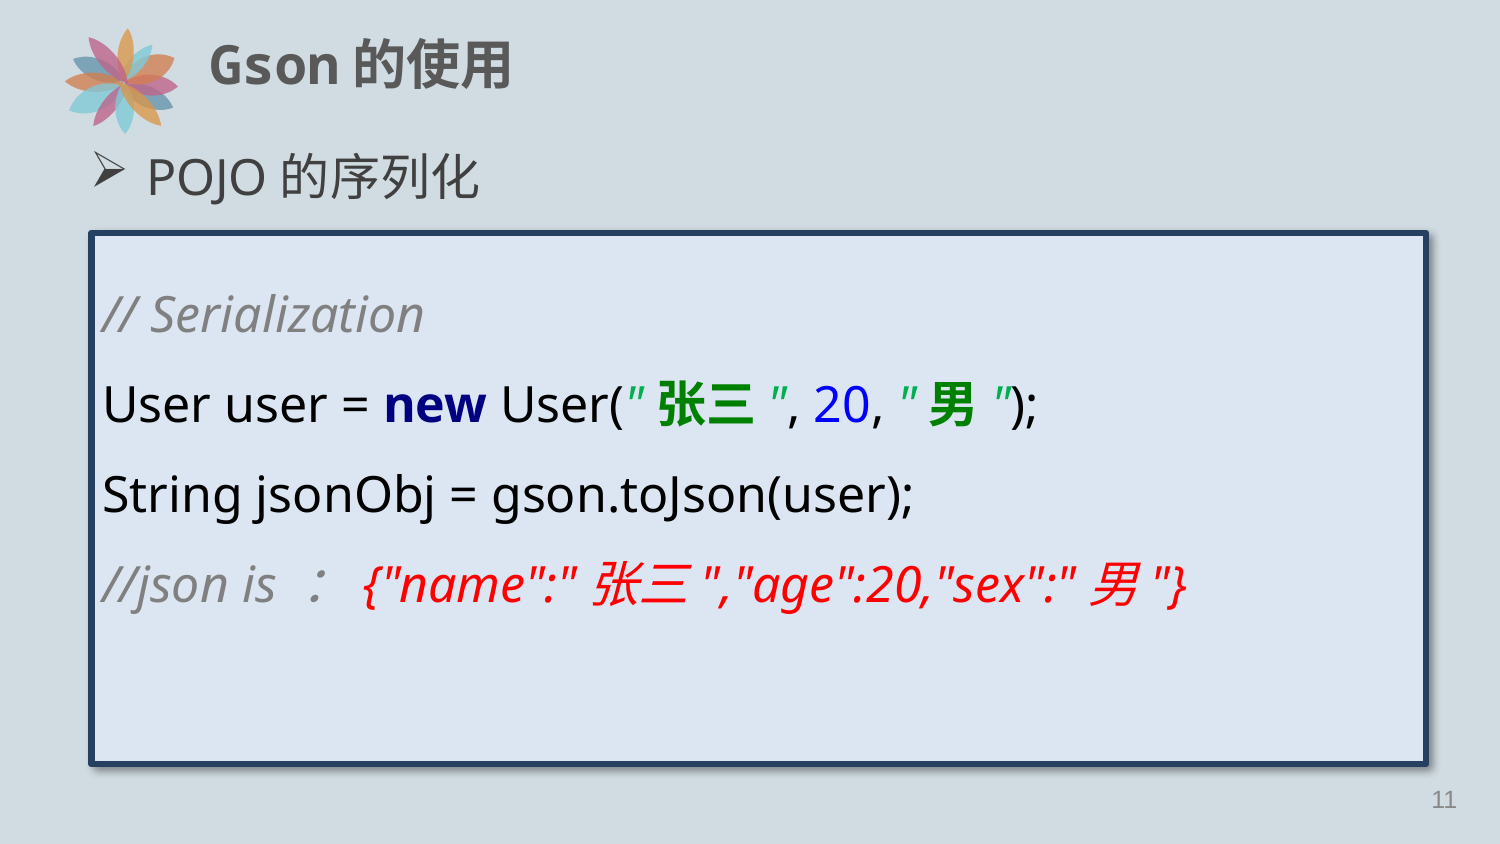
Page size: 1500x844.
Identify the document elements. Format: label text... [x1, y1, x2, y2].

list // Serialization User user = new User("张三", 20, "男"); String jsonObj = gson.toJson(user); //json is ：{"name":"张三","age":20,"sex":"男"} [87, 244, 1425, 753]
list POJO的序列化 [75, 138, 1425, 753]
slide_number 10 [1364, 776, 1473, 822]
title Gson的使用 [194, 23, 1195, 122]
